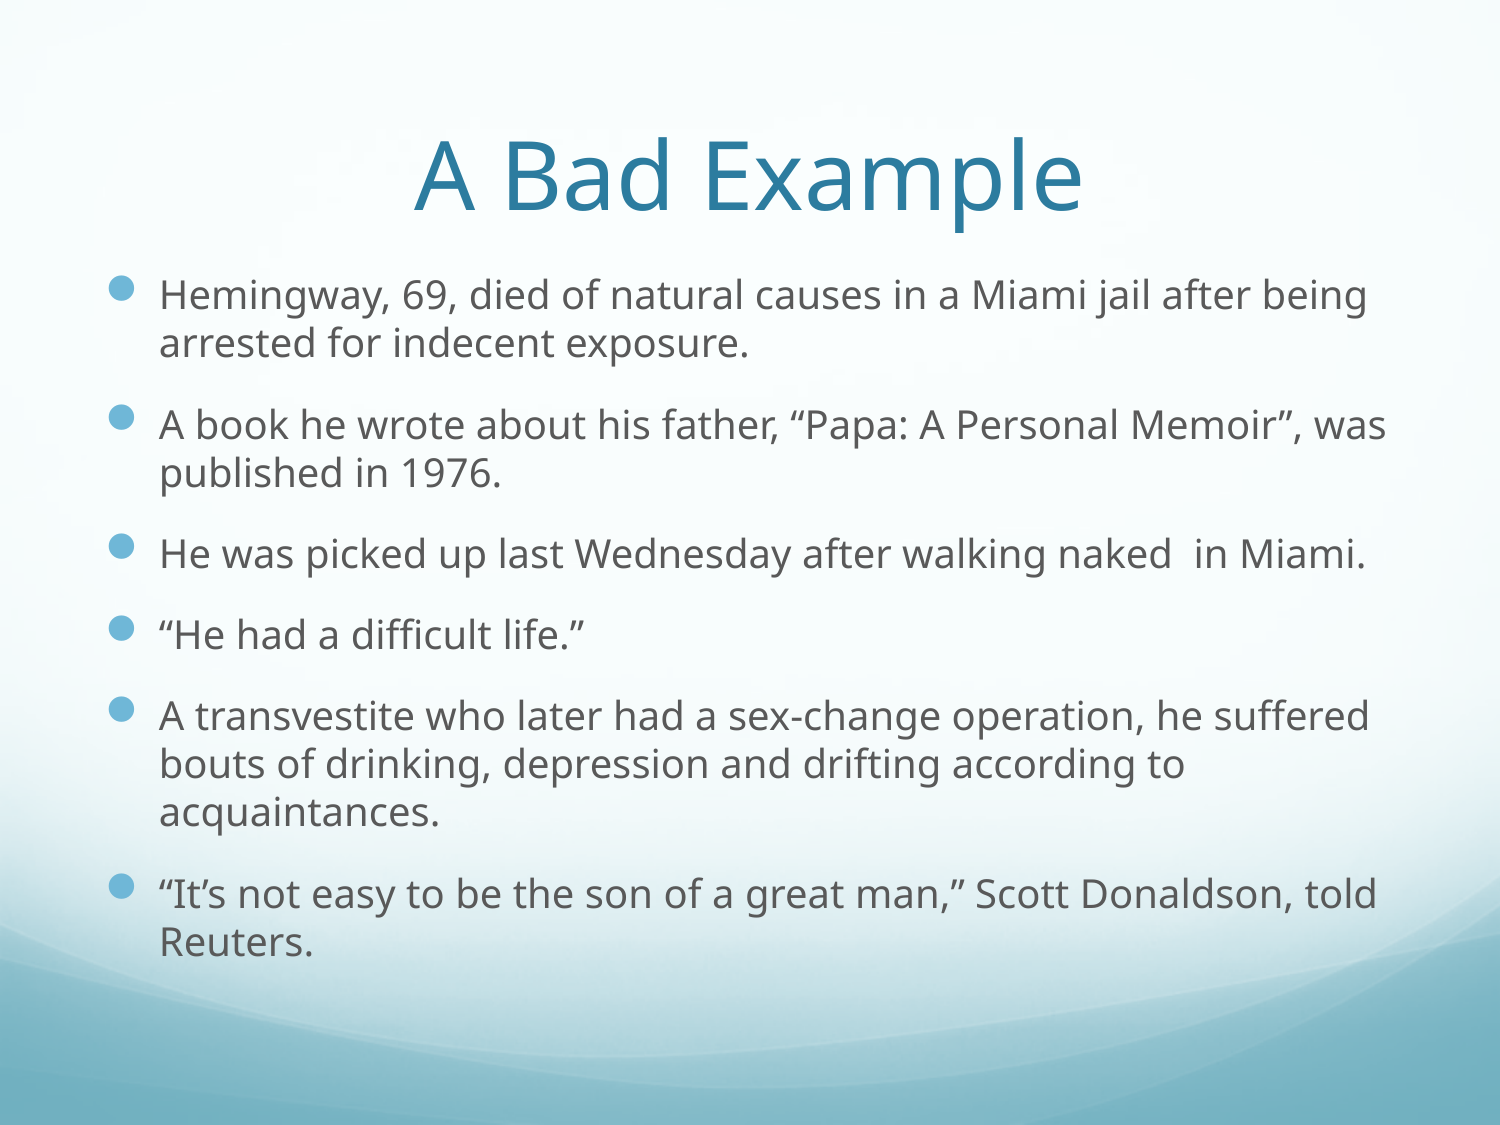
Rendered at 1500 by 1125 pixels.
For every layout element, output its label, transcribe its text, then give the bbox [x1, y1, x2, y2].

title A Bad Example [90, 17, 1410, 237]
list Hemingway, 69, died of natural causes in a Miami jail after being arrested for indecent exposure. A book he wrote about his father, “Papa: A Personal Memoir”, was published in 1976. He was picked up last Wednesday after walking naked in Miami. “He had a difficult life.” A transvestite who later had a sex-change operation, he suffered bouts of drinking, depression and drifting according to acquaintances. “It’s not easy to be the son of a great man,” Scott Donaldson, told Reuters. [90, 262, 1410, 975]
